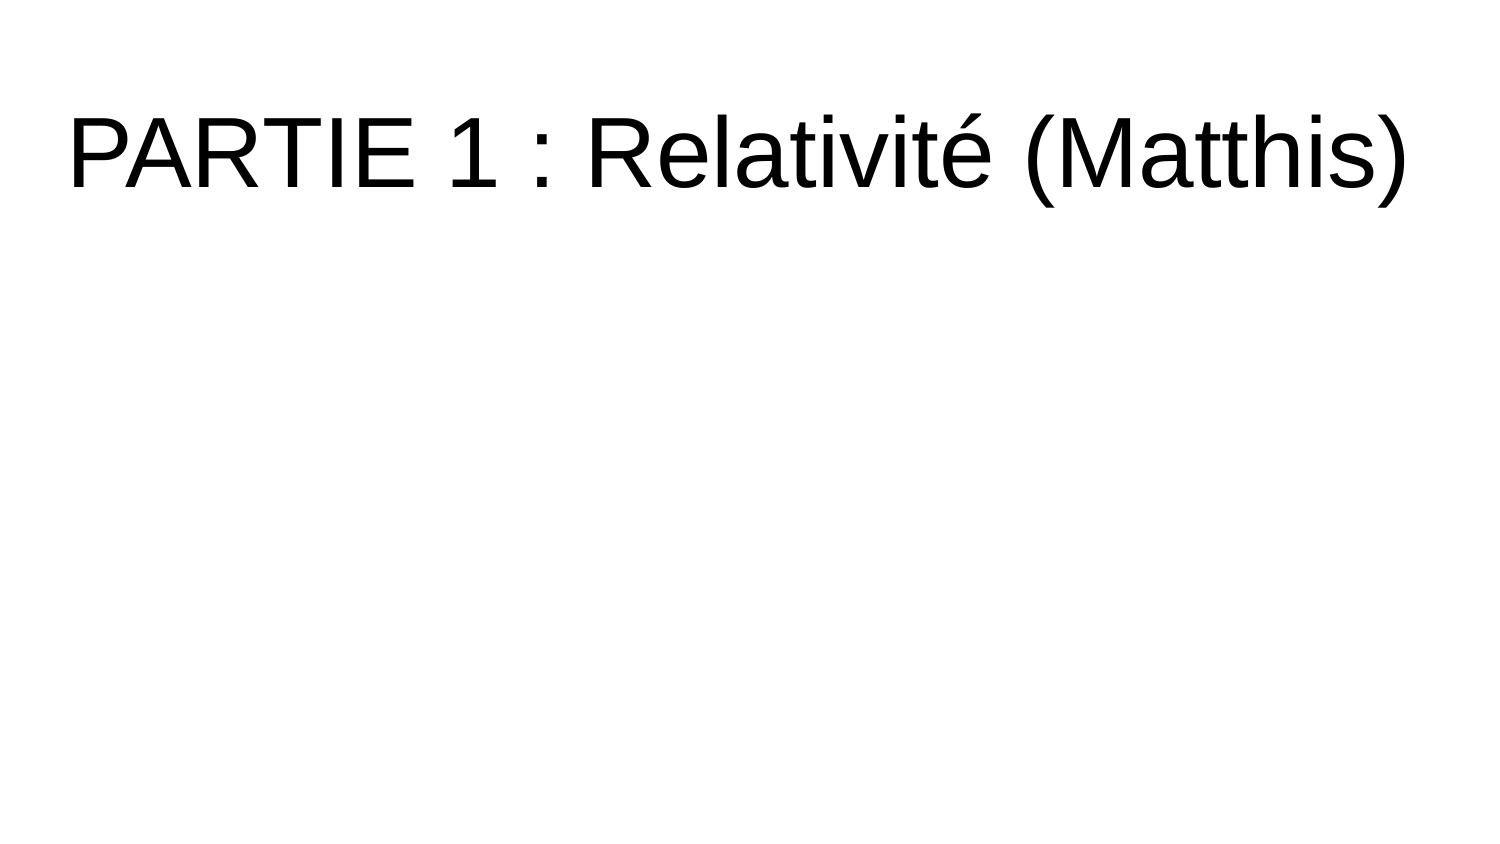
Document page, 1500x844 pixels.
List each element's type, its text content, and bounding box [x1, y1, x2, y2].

title PARTIE 1 : Relativité (Matthis) [51, 72, 1449, 356]
